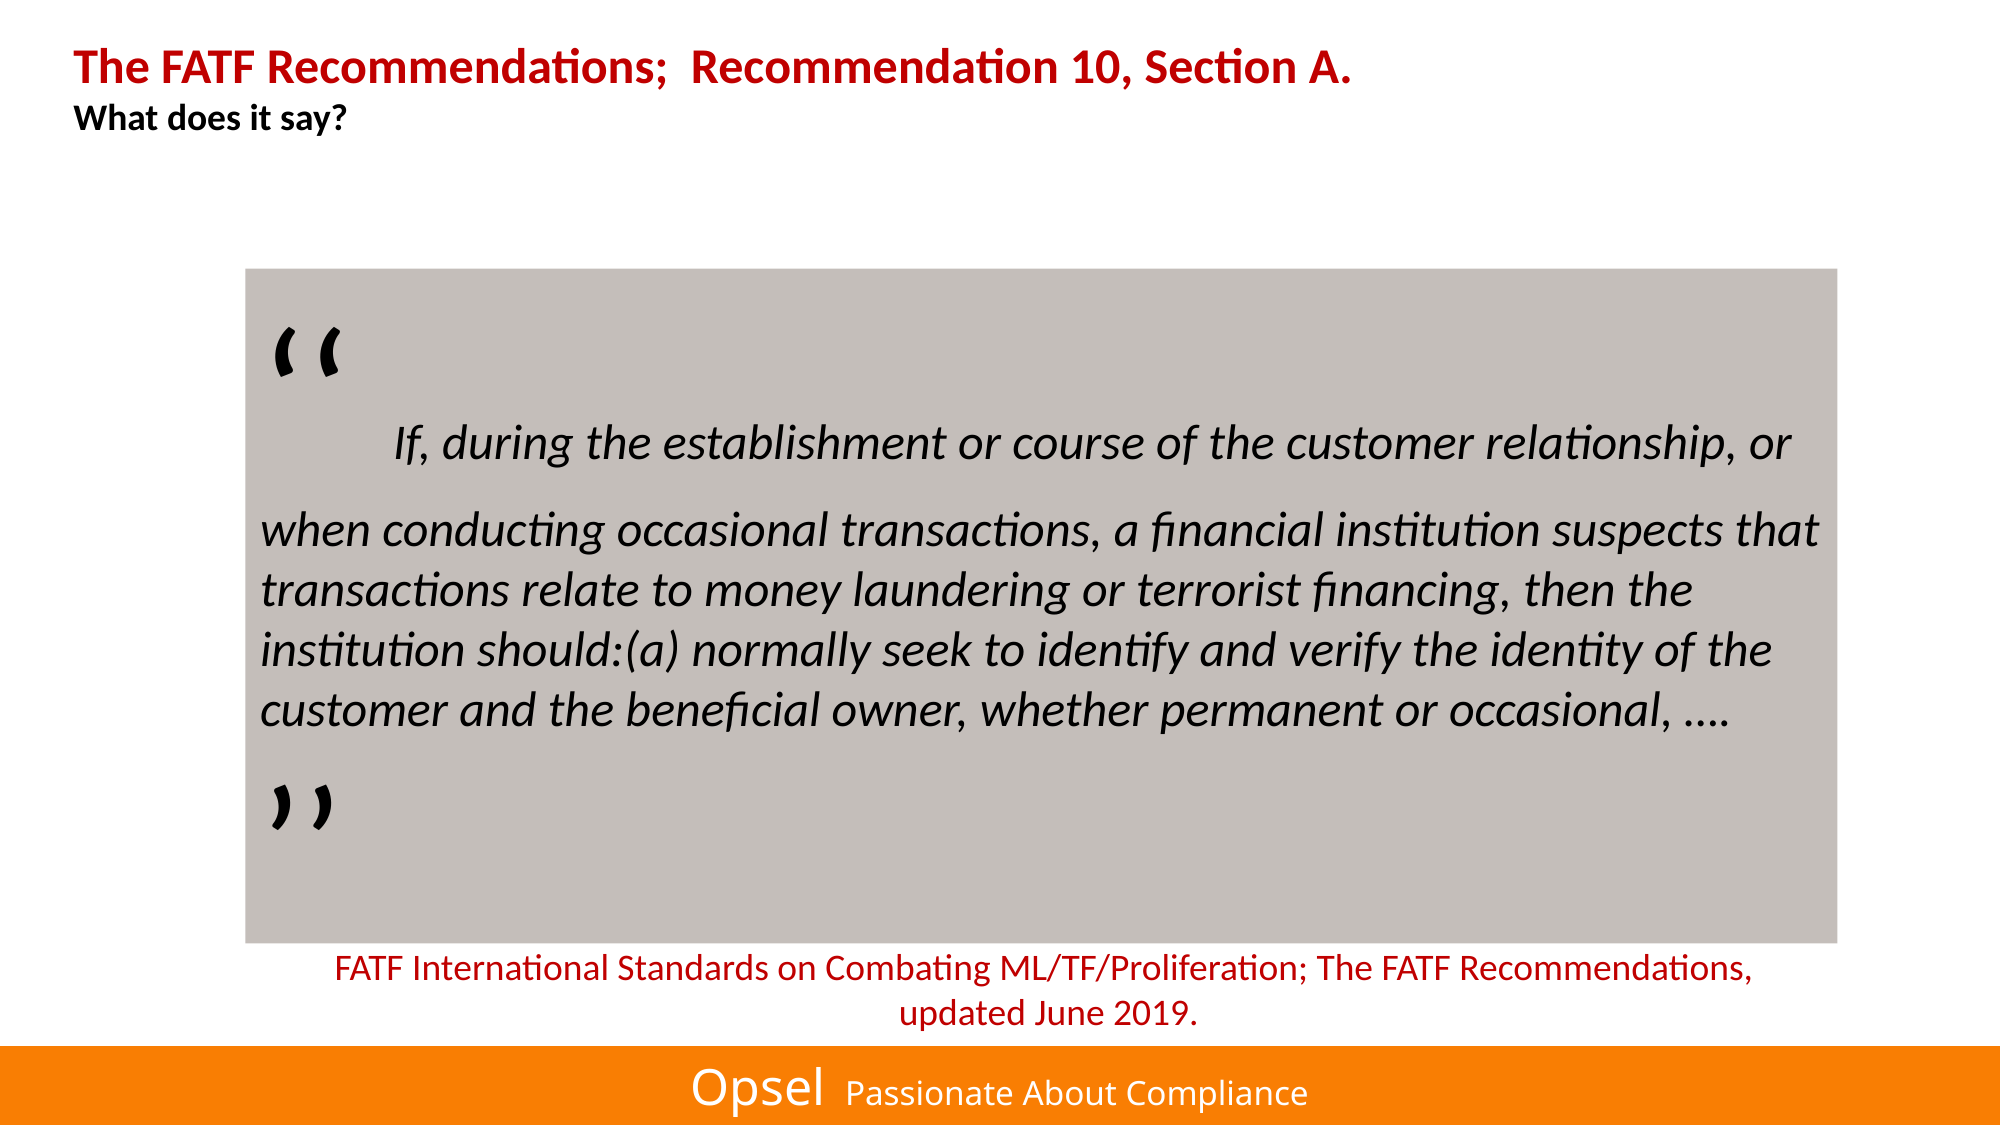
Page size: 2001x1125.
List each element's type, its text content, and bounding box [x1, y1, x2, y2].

text_box FATF International Standards on Combating ML/TF/Proliferation; The FATF Recommendations, updated June 2019. [237, 935, 1861, 1041]
text_box Opsel Passionate About Compliance [0, 1045, 2000, 1125]
text_box The FATF Recommendations; Recommendation 10, Section A. What does it say? [58, 26, 1949, 191]
text_box ‘‘ If, during the establishment or course of the customer relationship, or when conducting occasional transactions, a financial institution suspects that transactions relate to money laundering or terrorist financing, then the institution should:(a) normally seek to identify and verify the identity of the customer and the beneficial owner, whether permanent or occasional, …. ’’ [245, 268, 1838, 935]
